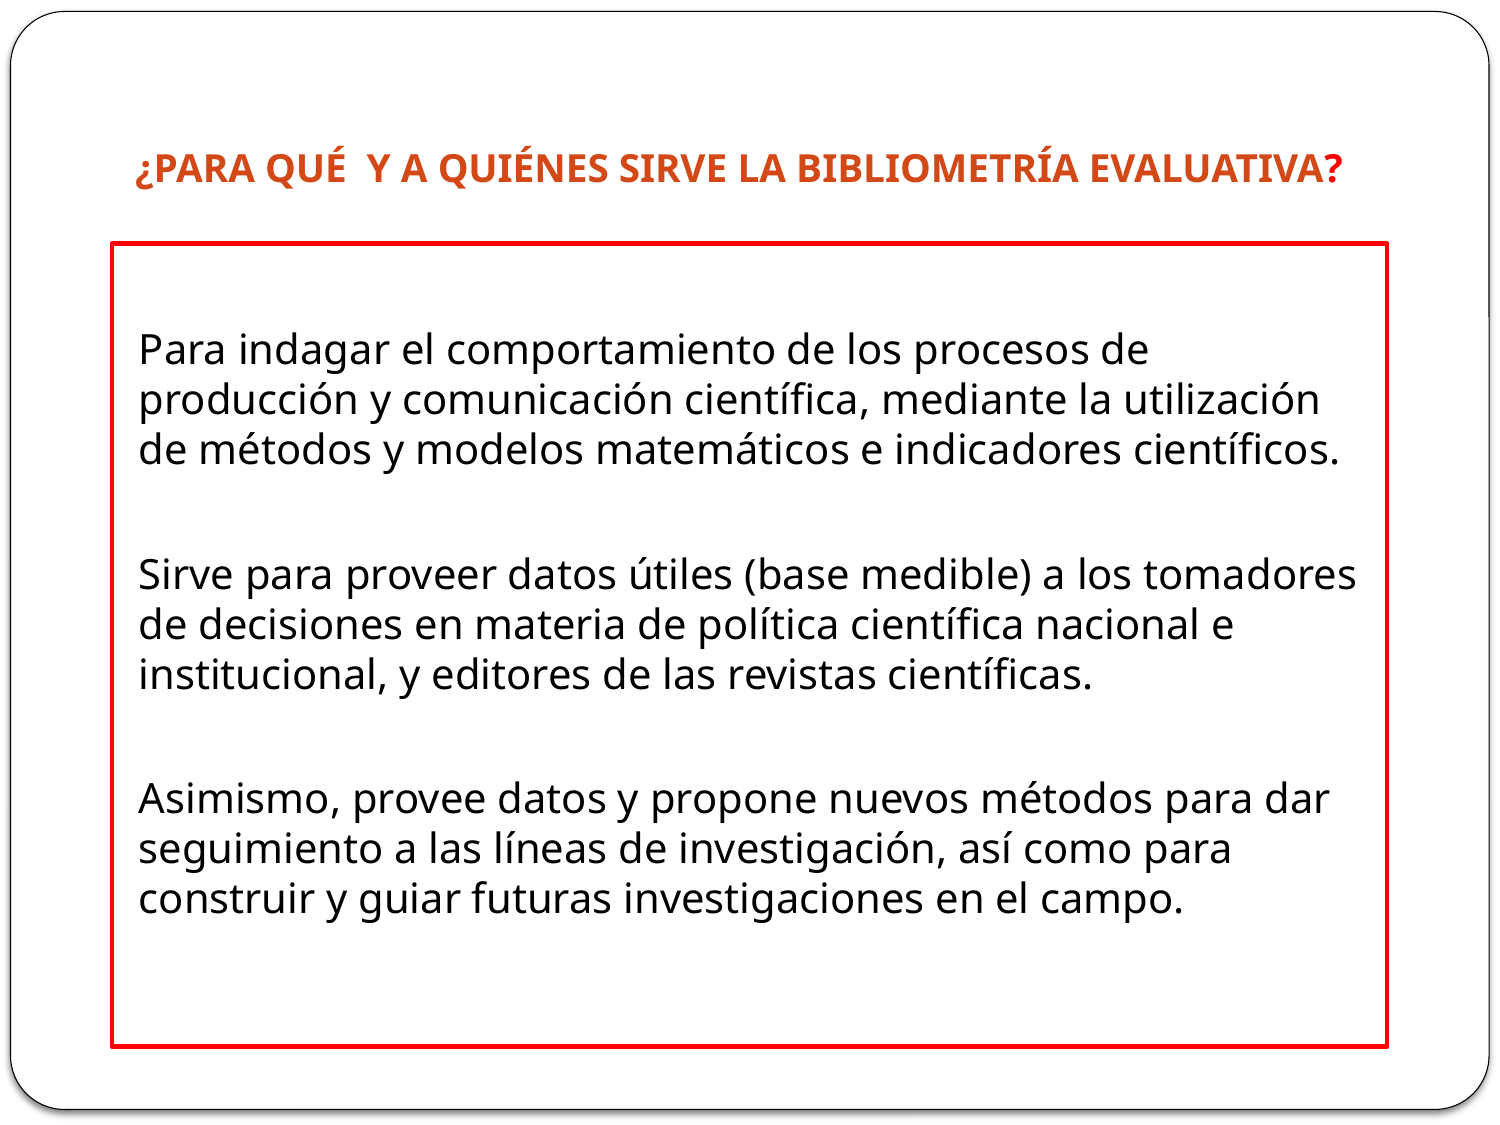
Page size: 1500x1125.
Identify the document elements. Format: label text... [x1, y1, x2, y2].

list Para indagar el comportamiento de los procesos de producción y comunicación científica, mediante la utilización de métodos y modelos matemáticos e indicadores científicos. Sirve para proveer datos útiles (base medible) a los tomadores de decisiones en materia de política científica nacional e institucional, y editores de las revistas científicas. Asimismo, provee datos y propone nuevos métodos para dar seguimiento a las líneas de investigación, así como para construir y guiar futuras investigaciones en el campo. [112, 243, 1388, 1047]
title ¿PARA QUÉ Y A QUIÉNES SIRVE LA BIBLIOMETRÍA EVALUATIVA? [112, 90, 1366, 206]
